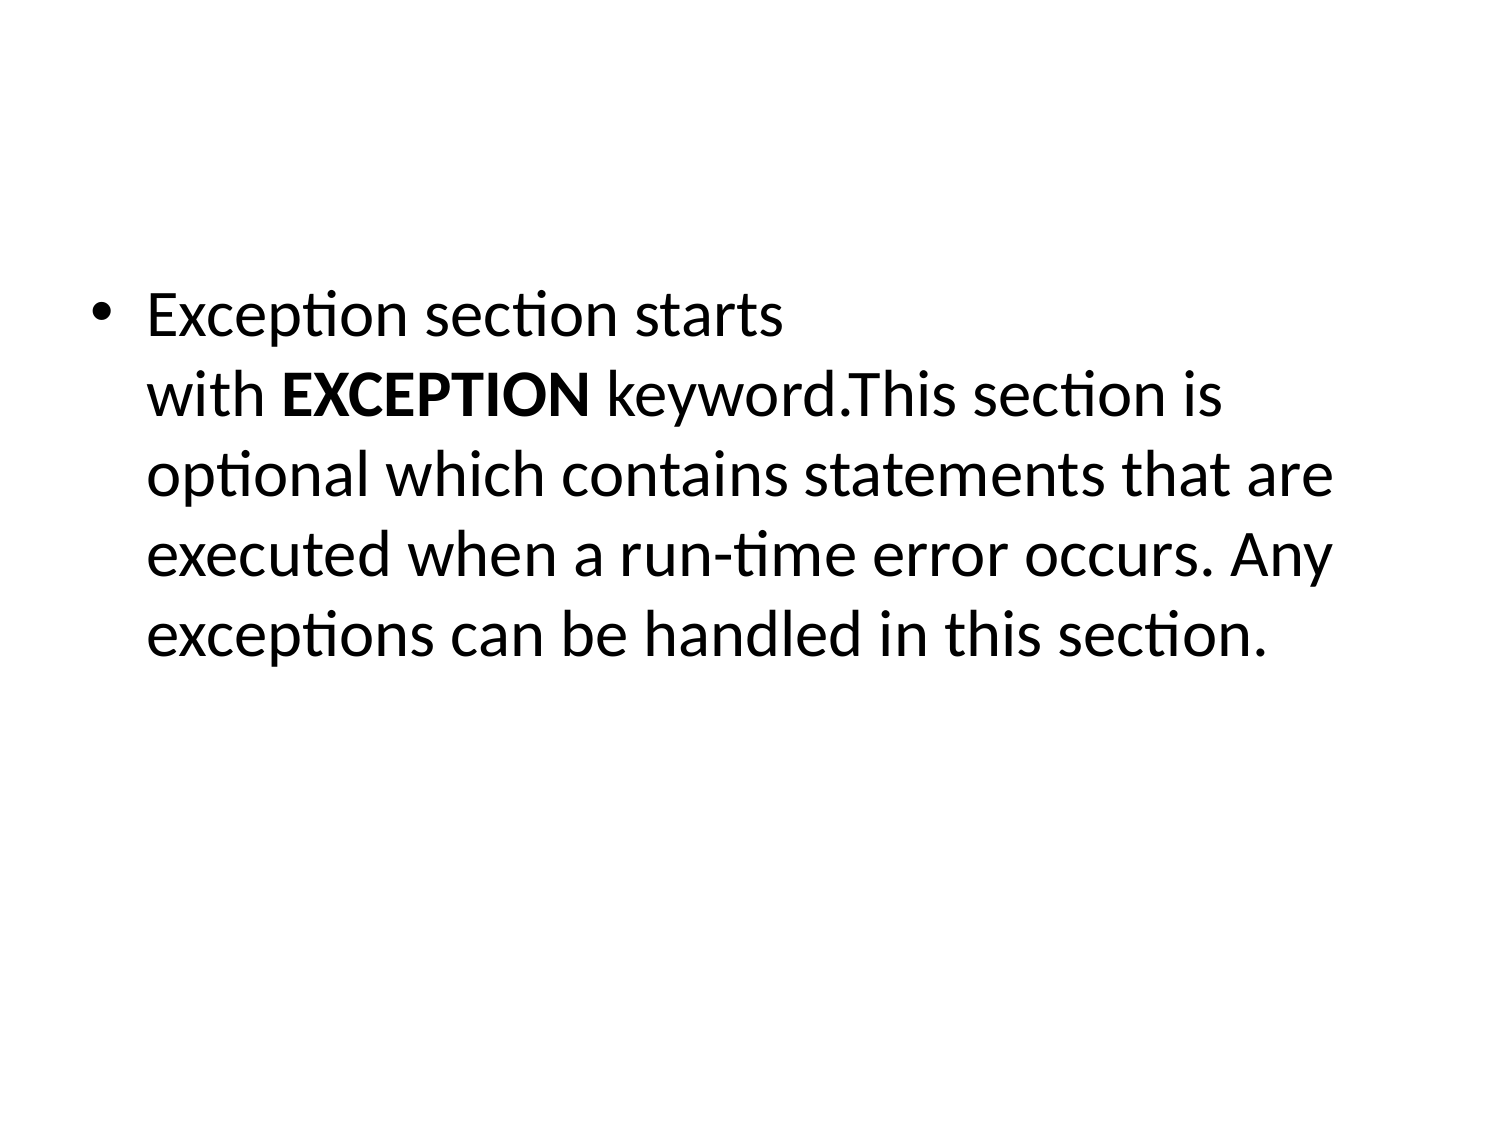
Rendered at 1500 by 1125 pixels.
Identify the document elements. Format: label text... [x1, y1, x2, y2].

list Exception section starts with EXCEPTION keyword.This section is optional which contains statements that are executed when a run-time error occurs. Any exceptions can be handled in this section. [75, 262, 1425, 1005]
